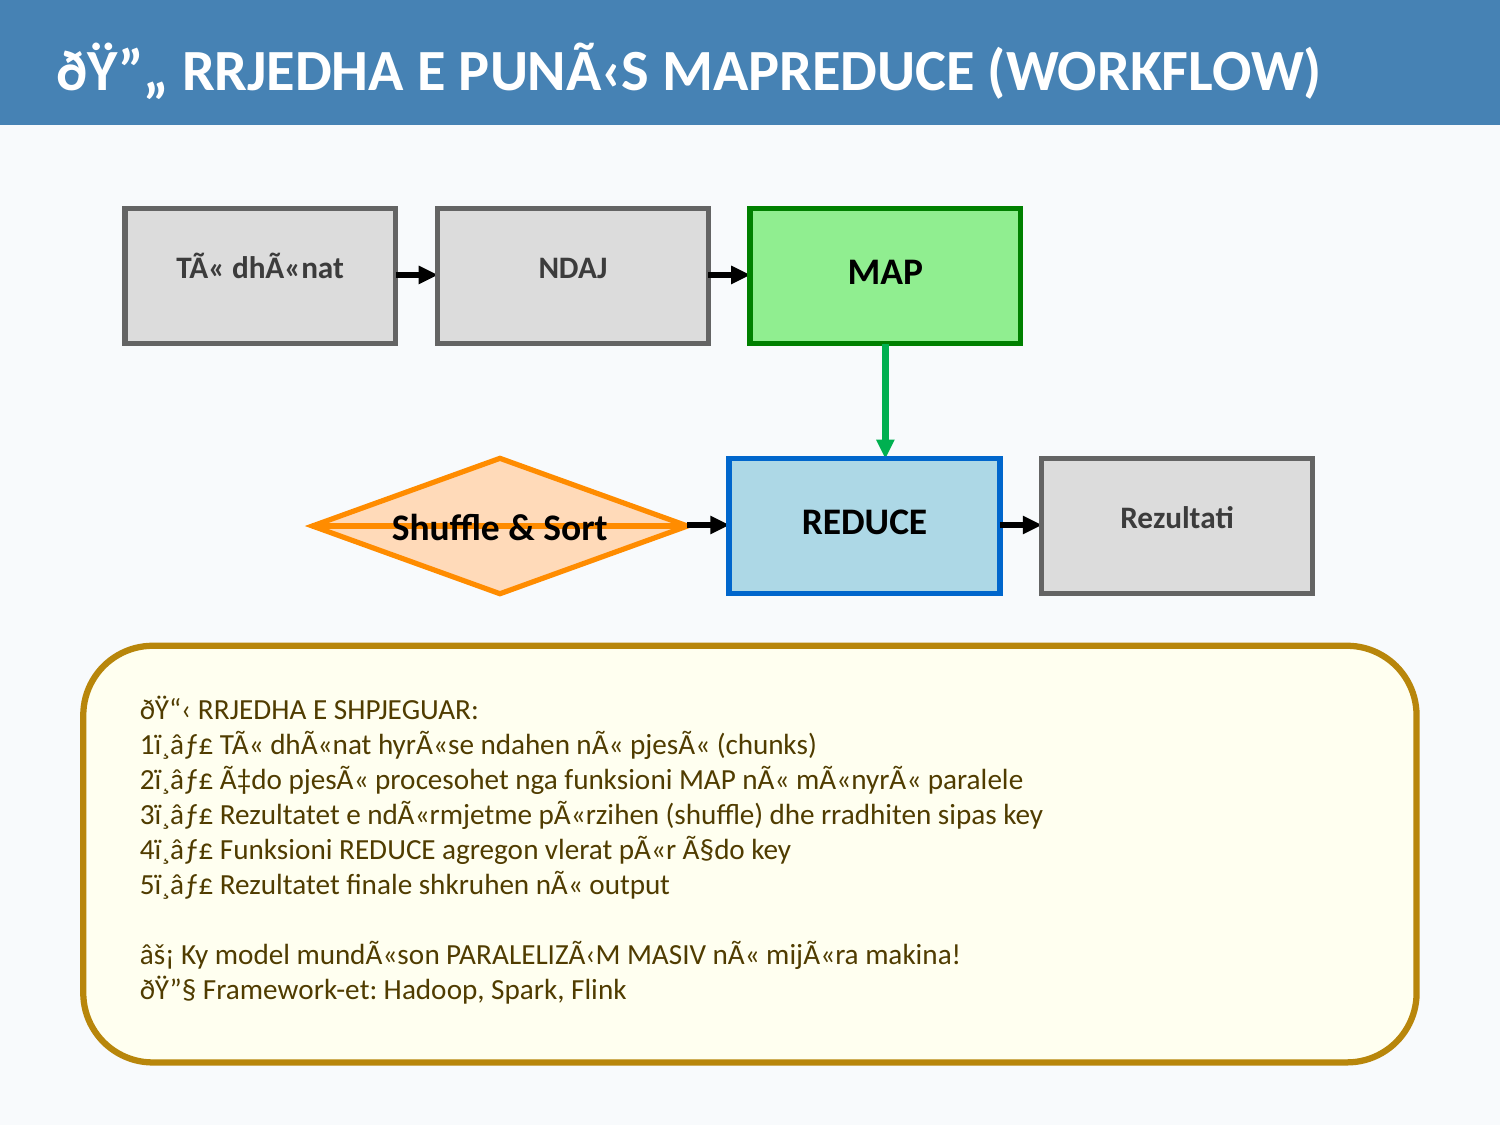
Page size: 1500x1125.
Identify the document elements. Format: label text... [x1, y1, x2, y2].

text_box [309, 517, 333, 535]
text_box [124, 207, 397, 345]
text_box [728, 457, 1001, 595]
text_box [1041, 457, 1313, 595]
text_box Shuffle & Sort [333, 495, 667, 556]
text_box [436, 207, 709, 345]
text_box [392, 556, 608, 595]
text_box [749, 207, 1022, 345]
text_box [0, 0, 1500, 126]
text_box TÃ« dhÃ«nat [145, 239, 375, 292]
text_box [82, 644, 1418, 1064]
text_box REDUCE [750, 489, 980, 550]
text_box [395, 457, 605, 495]
text_box MAP [770, 239, 1000, 300]
text_box NDAJ [458, 239, 688, 292]
text_box Rezultati [1062, 489, 1292, 542]
text_box ðŸ“‹ RRJEDHA E SHPJEGUAR: 1ï¸âƒ£ TÃ« dhÃ«nat hyrÃ«se ndahen nÃ« pjesÃ« (chunks) 2ï¸âƒ£ Ã‡do pjesÃ« procesohet nga funksioni MAP nÃ« mÃ«nyrÃ« paralele 3ï¸âƒ£ Rezultatet e ndÃ«rmjetme pÃ«rzihen (shuffle) dhe rradhiten sipas key 4ï¸âƒ£ Funksioni REDUCE agregon vlerat pÃ«r Ã§do key 5ï¸âƒ£ Rezultatet finale shkruhen nÃ« output âš¡ Ky model mundÃ«son PARALELIZÃ‹M MASIV nÃ« mijÃ«ra makina! ðŸ”§ Framework-et: Hadoop, Spark, Flink [125, 683, 1375, 1013]
text_box ðŸ”„ RRJEDHA E PUNÃ‹S MAPREDUCE (WORKFLOW) [41, 24, 1459, 110]
text_box [667, 517, 687, 535]
